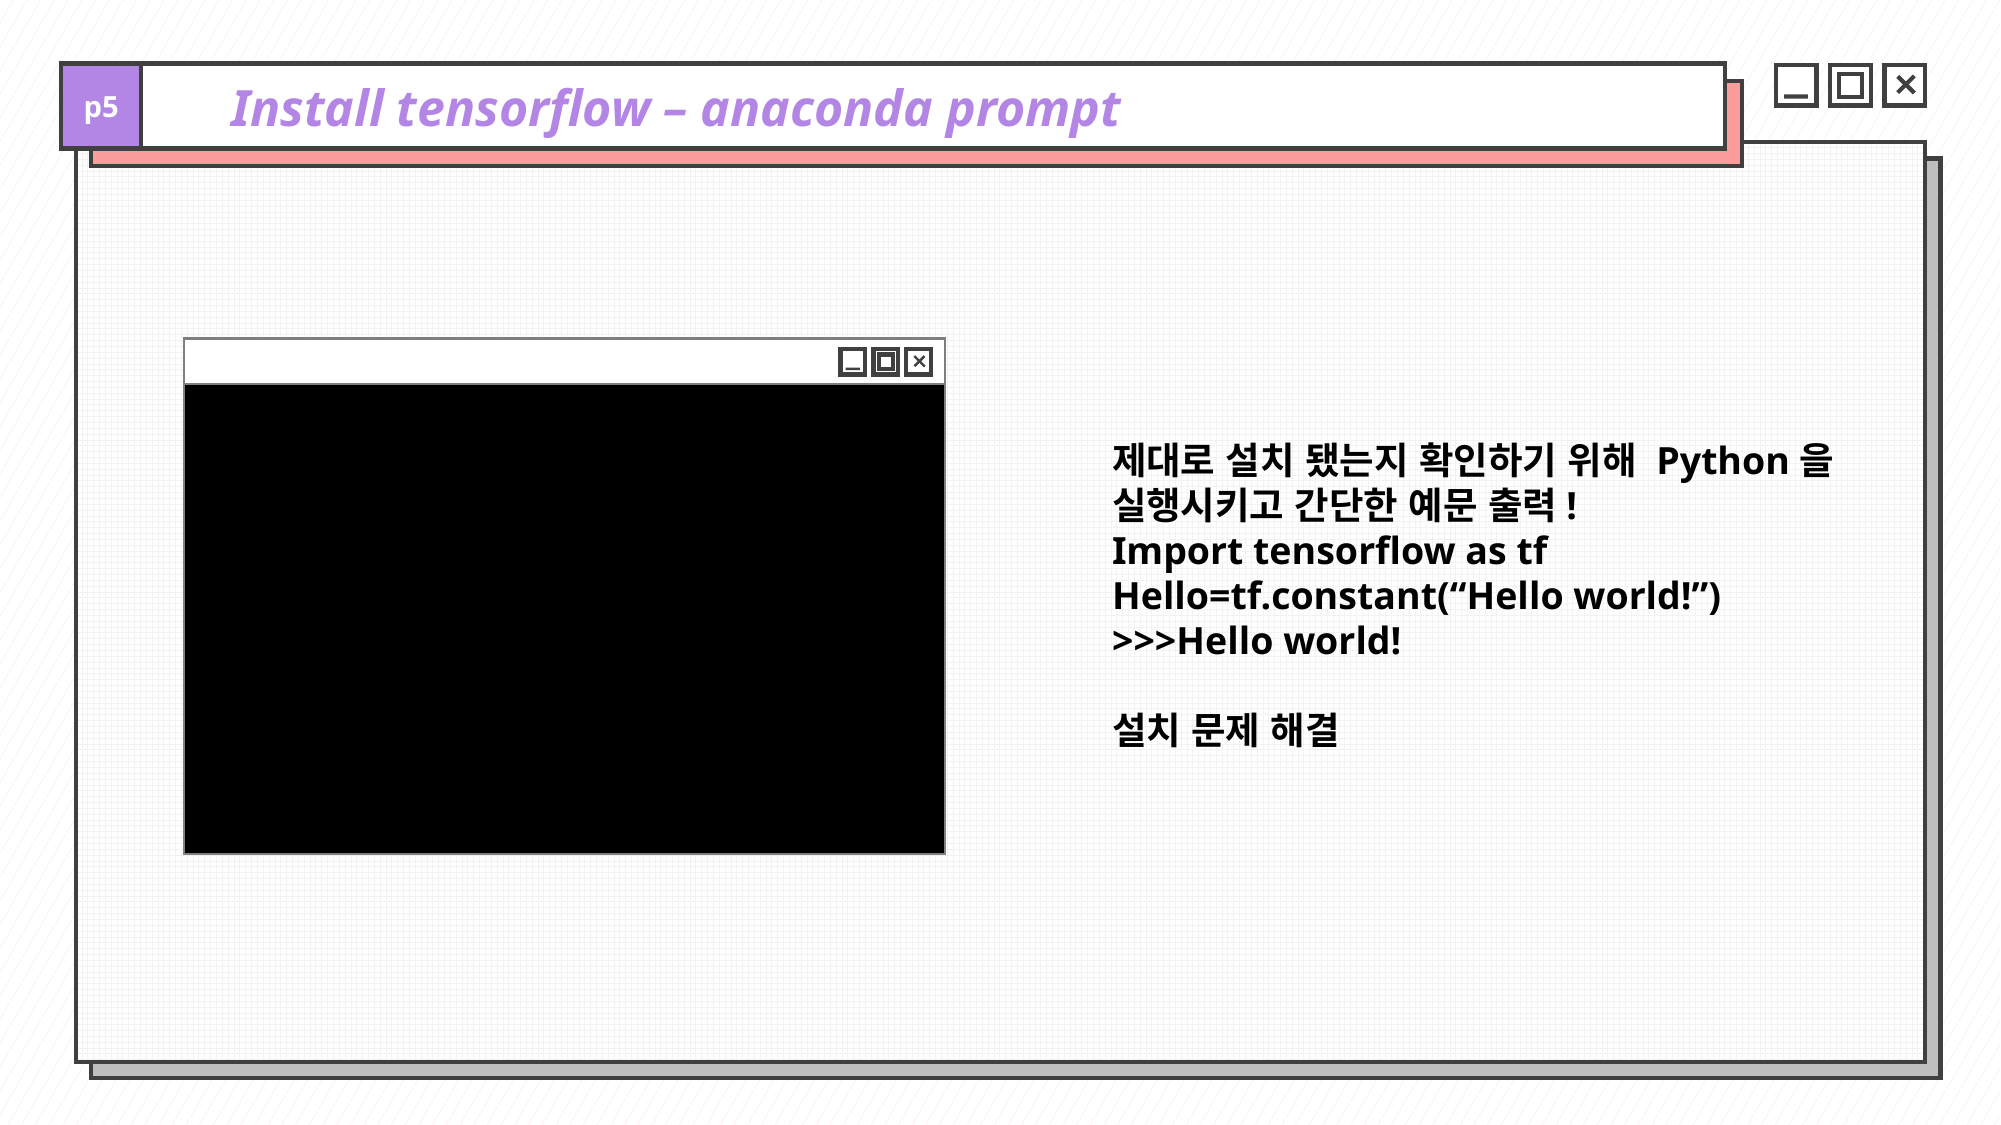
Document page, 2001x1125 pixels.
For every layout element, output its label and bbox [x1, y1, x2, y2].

text_box [76, 141, 1941, 1079]
text_box [60, 63, 1742, 167]
text_box [1775, 64, 1926, 106]
text_box [184, 338, 946, 855]
